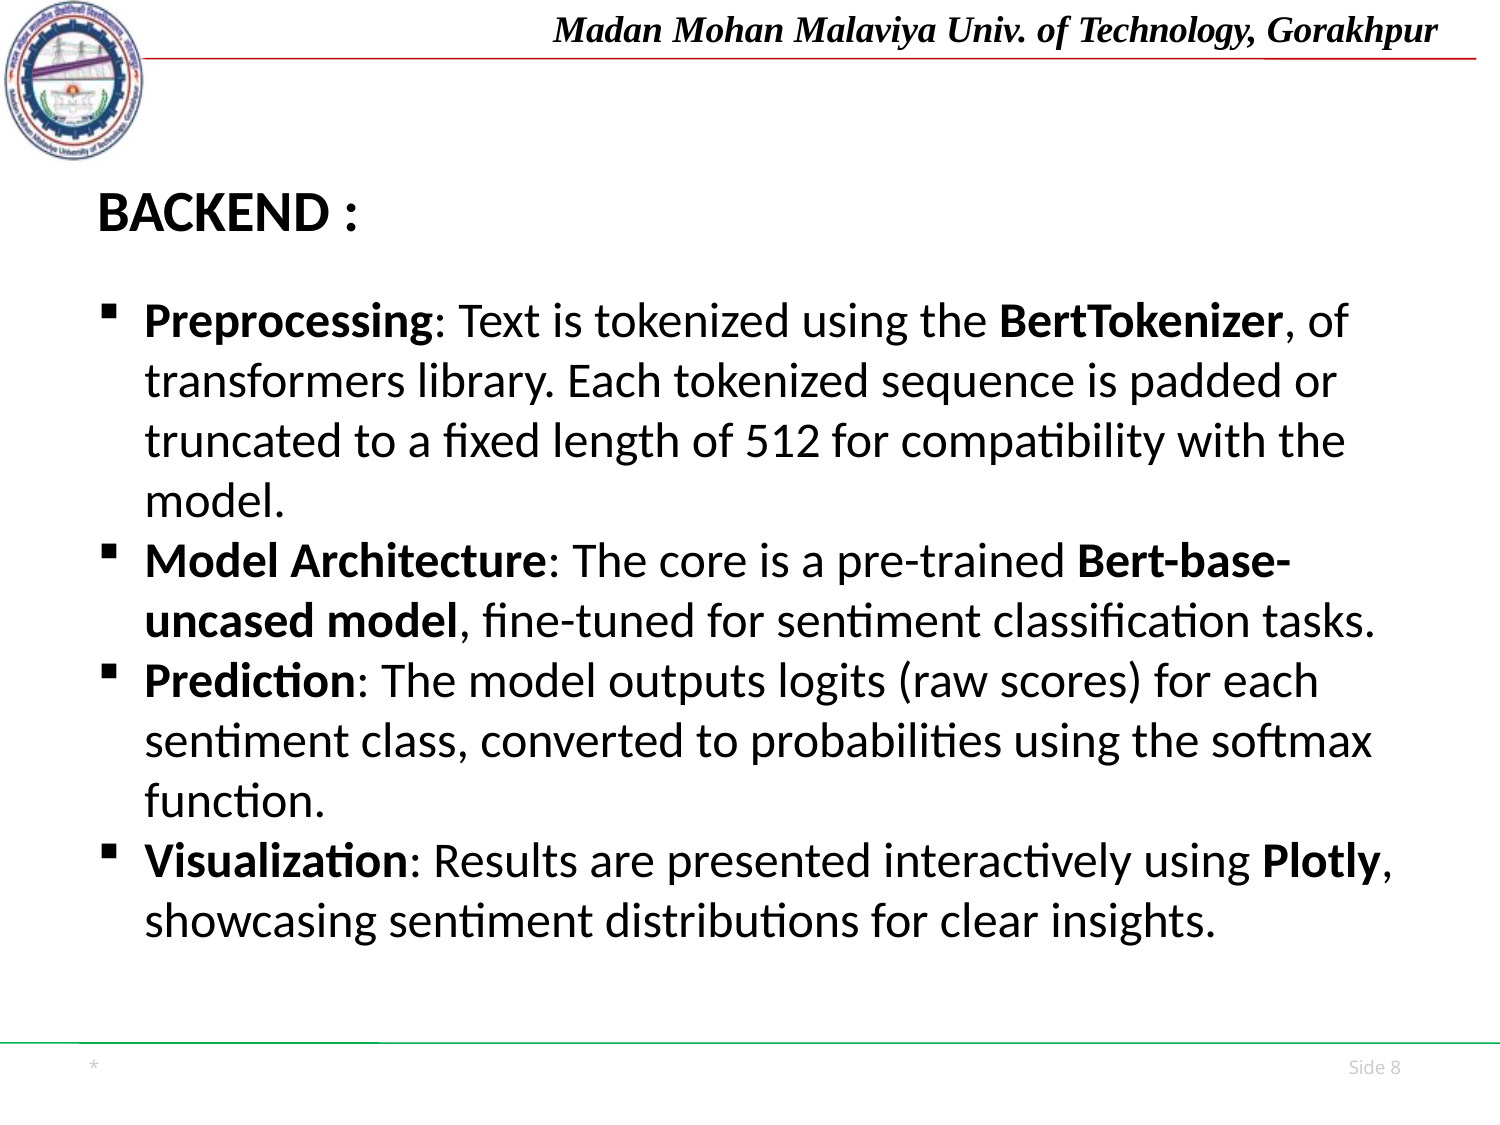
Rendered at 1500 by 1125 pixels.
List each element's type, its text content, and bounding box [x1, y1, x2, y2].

text_box BACKEND : Preprocessing: Text is tokenized using the BertTokenizer, of transformers library. Each tokenized sequence is padded or truncated to a fixed length of 512 for compatibility with the model. Model Architecture: The core is a pre-trained Bert-base-uncased model, fine-tuned for sentiment classification tasks. Prediction: The model outputs logits (raw scores) for each sentiment class, converted to probabilities using the softmax function. Visualization: Results are presented interactively using Plotly, showcasing sentiment distributions for clear insights. [82, 174, 1417, 956]
text_box * [86, 1055, 99, 1078]
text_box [0, 0, 1478, 166]
slide_number Side 8 [1346, 1055, 1417, 1125]
